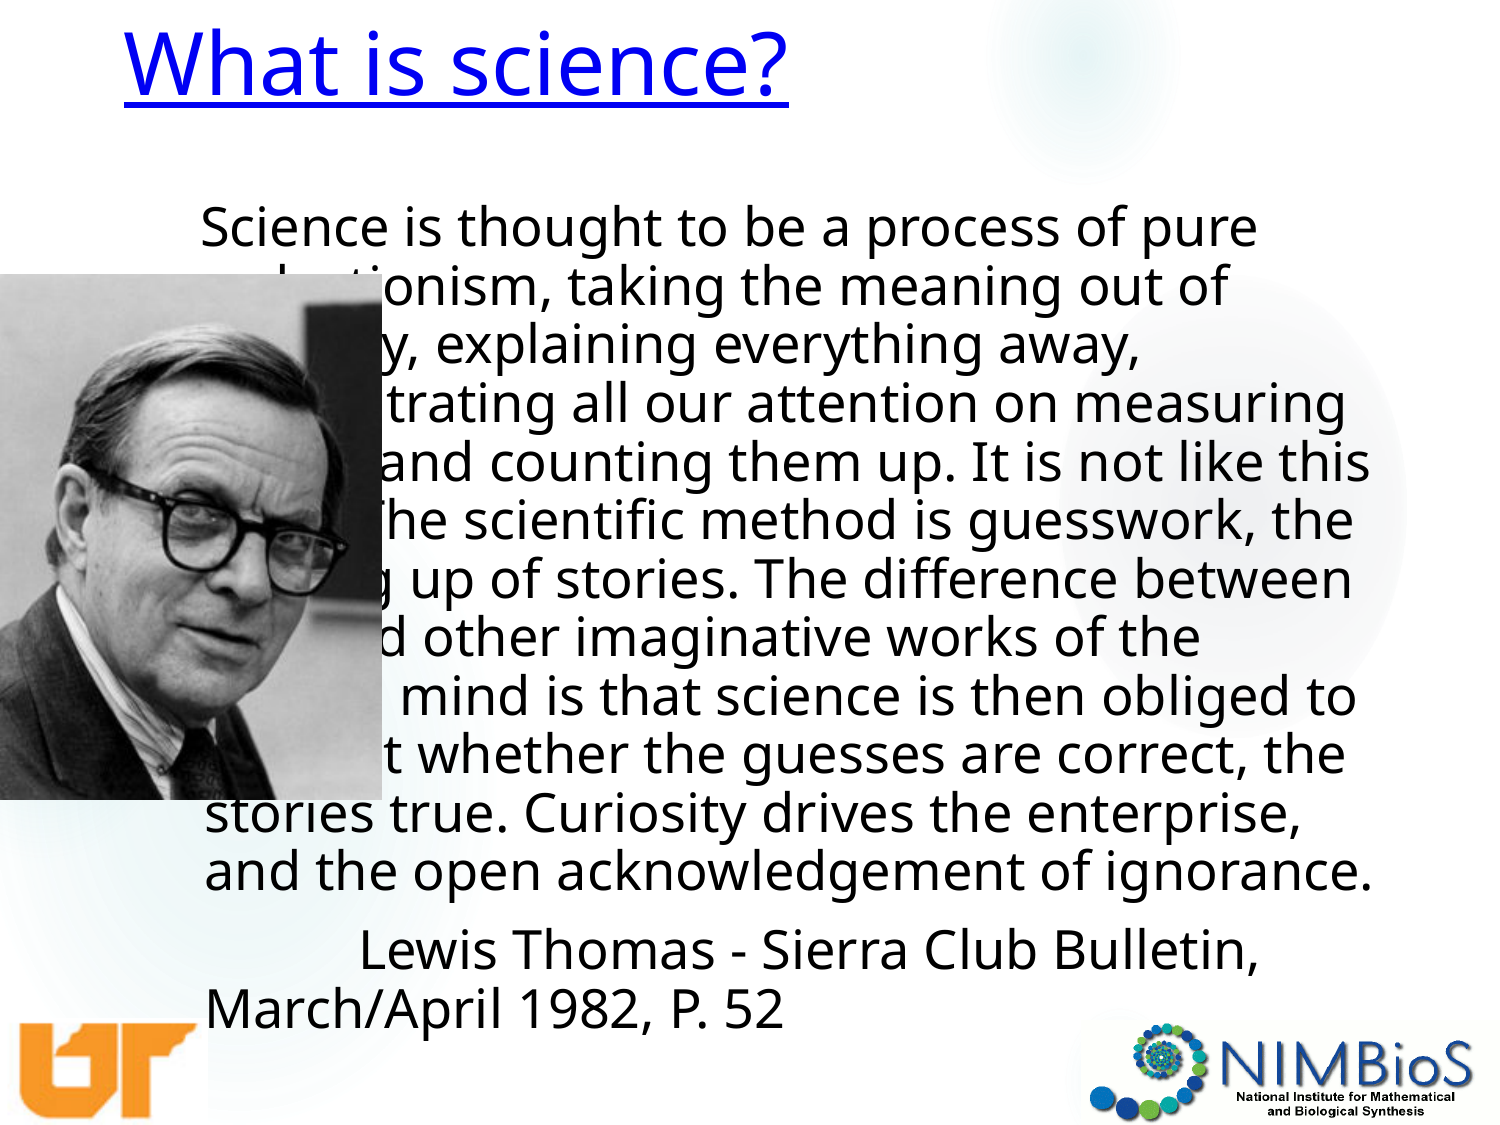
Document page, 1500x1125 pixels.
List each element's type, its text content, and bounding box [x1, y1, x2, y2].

picture [0, 274, 497, 1125]
title What is science? [108, 0, 1385, 188]
picture [1058, 1020, 1500, 1125]
list Science is thought to be a process of pure reductionism, taking the meaning out of mystery, explaining everything away, concentrating all our attention on measuring things and counting them up. It is not like this at all. The scientific method is guesswork, the making up of stories. The difference between this and other imaginative works of the human mind is that science is then obliged to find out whether the guesses are correct, the stories true. Curiosity drives the enterprise, and the open acknowledgement of ignorance. Lewis Thomas - Sierra Club Bulletin, March/April 1982, P. 52 [133, 192, 1409, 1066]
